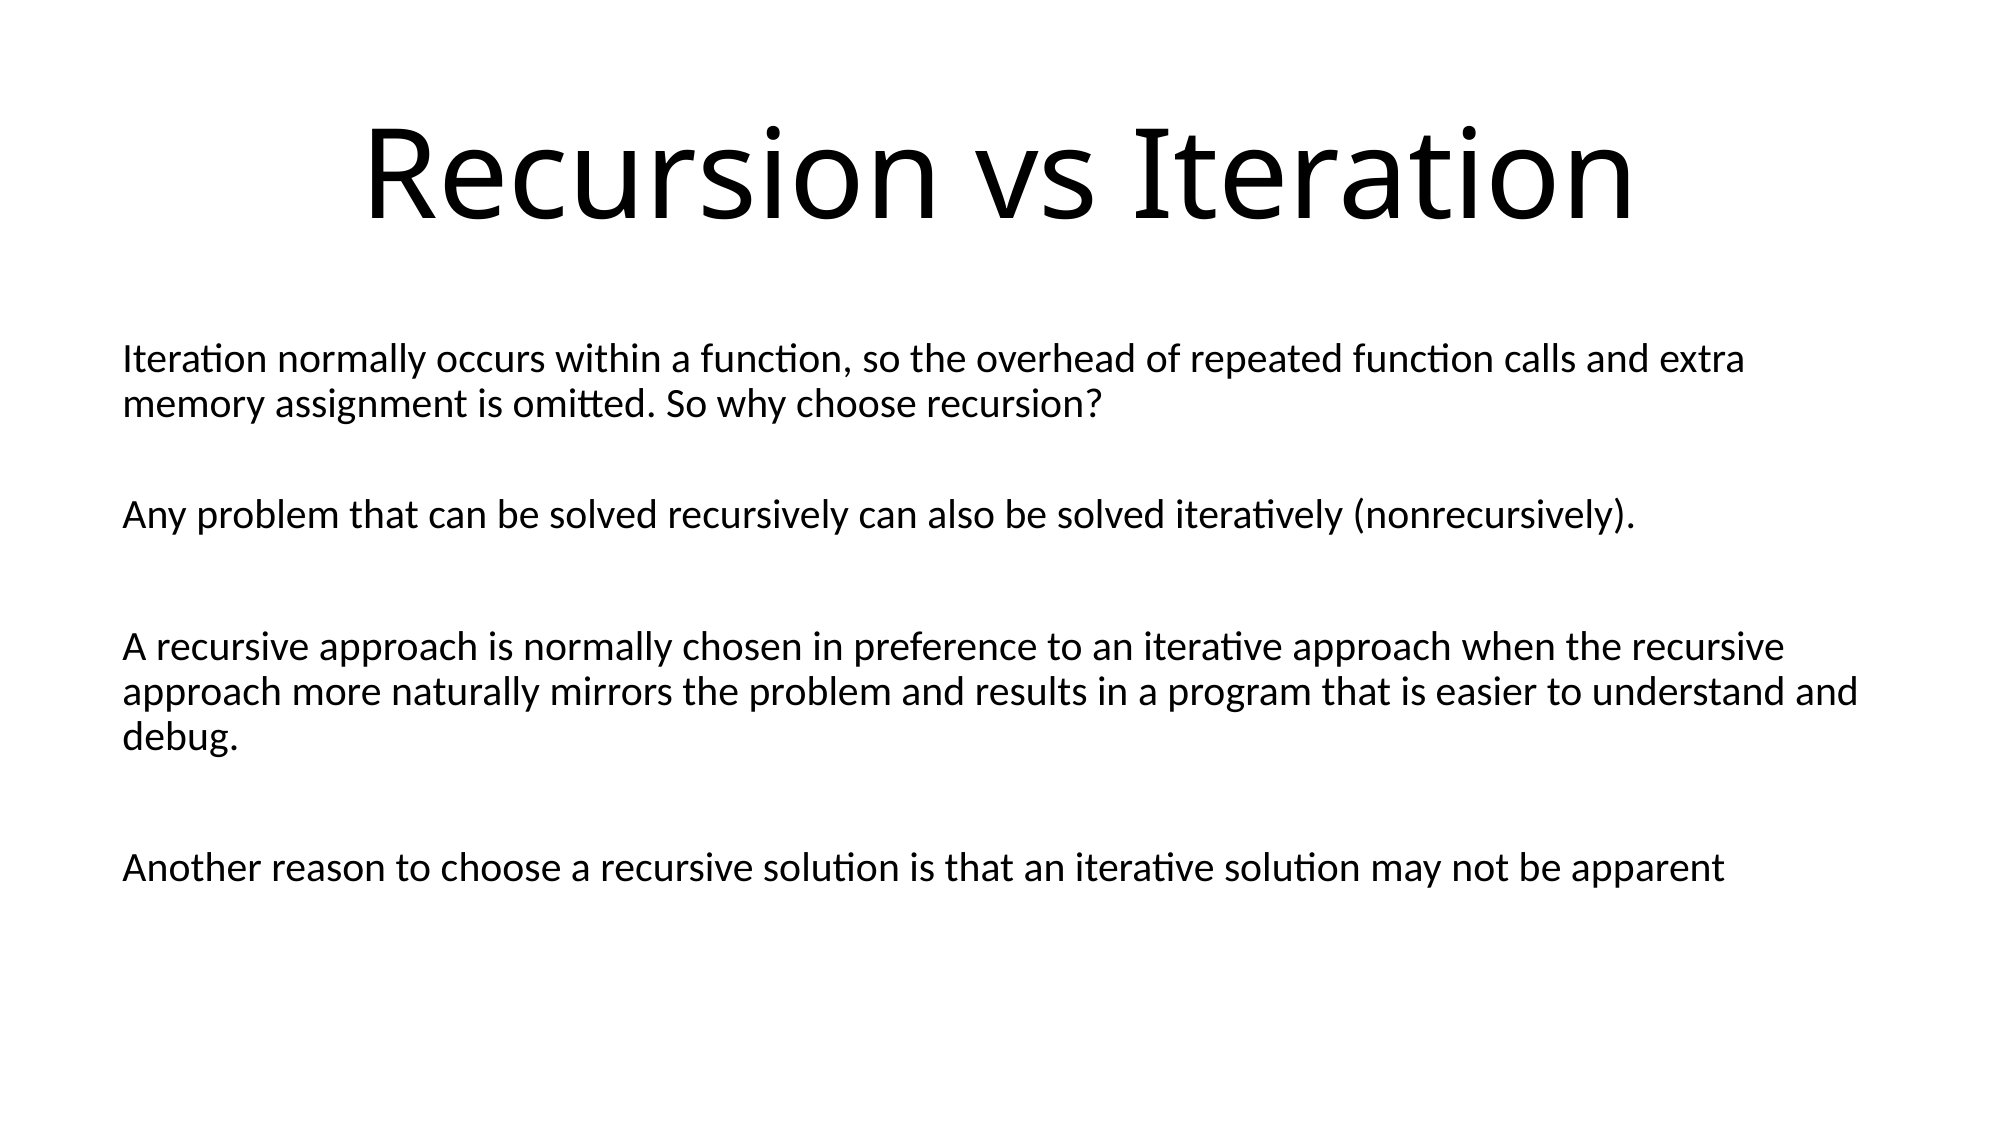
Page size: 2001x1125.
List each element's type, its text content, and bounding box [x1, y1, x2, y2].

title Recursion vs Iteration [249, 58, 1750, 253]
subtitle Iteration normally occurs within a function, so the overhead of repeated function calls and extra memory assignment is omitted. So why choose recursion? Any problem that can be solved recursively can also be solved iteratively (nonrecursively). A recursive approach is normally chosen in preference to an iterative approach when the recursive approach more naturally mirrors the problem and results in a program that is easier to understand and debug. Another reason to choose a recursive solution is that an iterative solution may not be apparent [107, 329, 1877, 1084]
